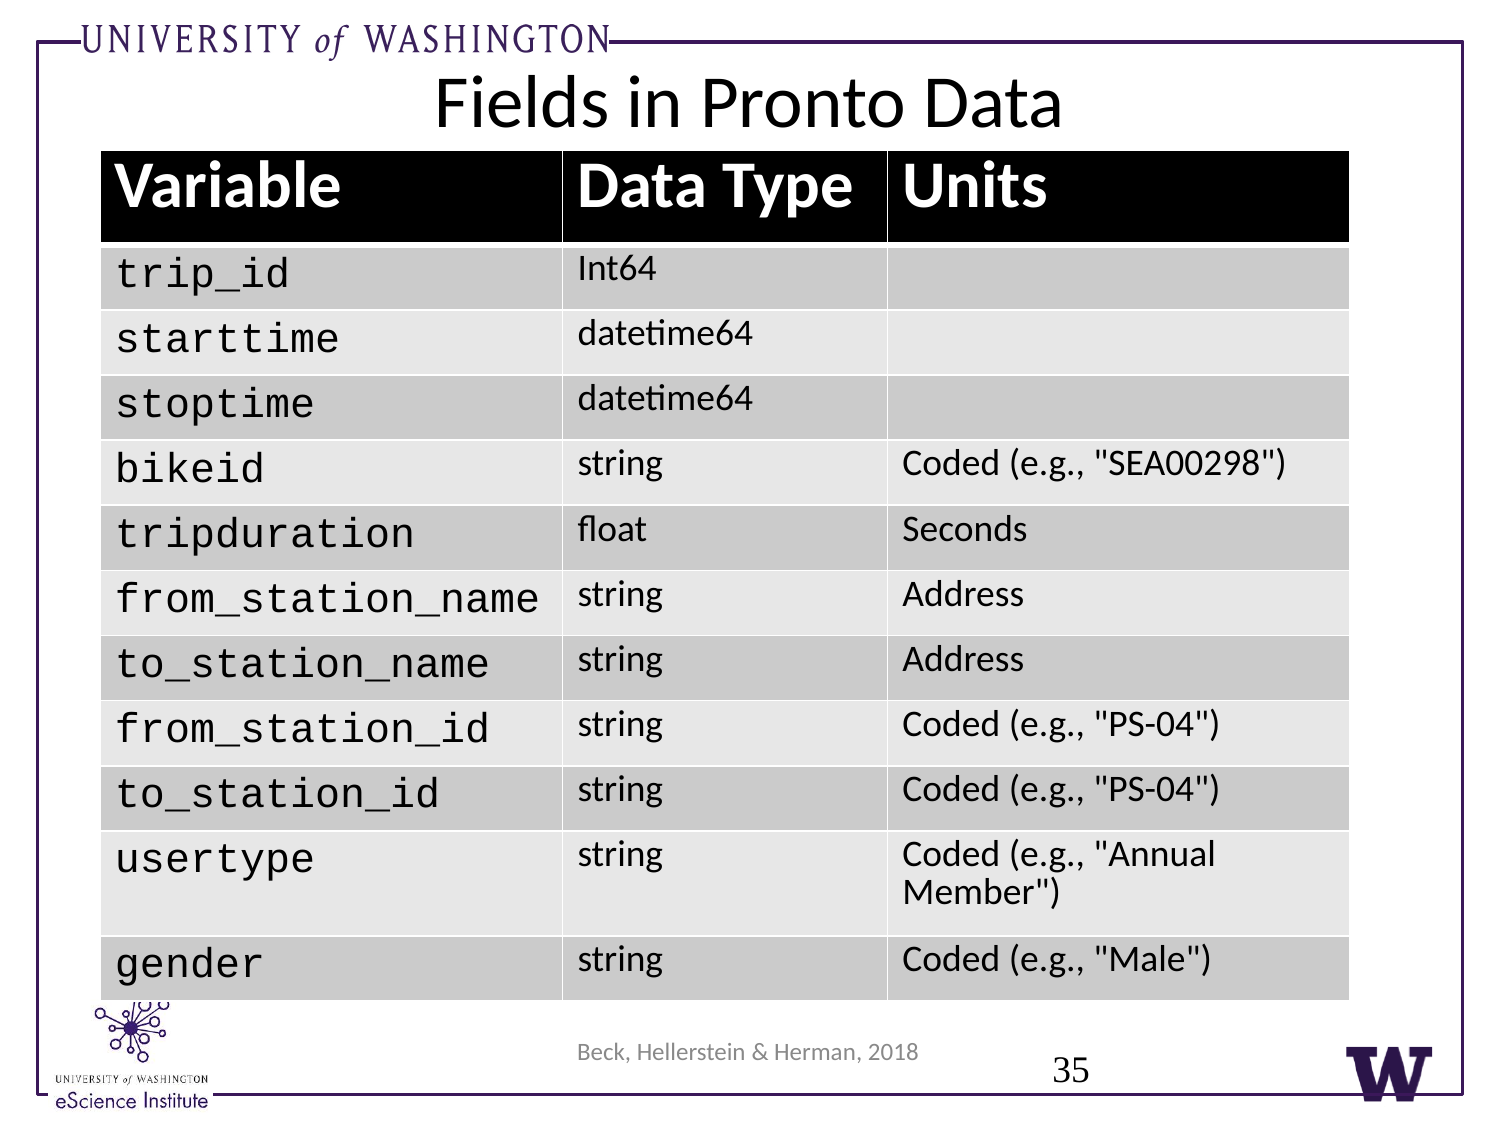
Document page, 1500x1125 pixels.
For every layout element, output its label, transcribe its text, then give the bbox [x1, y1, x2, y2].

table_cell Coded (e.g., "PS-04") [888, 767, 1349, 830]
table_cell string [563, 636, 887, 700]
table_cell to_station_id [101, 767, 562, 830]
table_cell to_station_name [101, 636, 562, 700]
slide_number 35 [1037, 1037, 1325, 1098]
table_cell [888, 376, 1349, 439]
picture [1339, 1041, 1438, 1093]
picture [48, 978, 213, 1113]
table_cell string [563, 832, 887, 935]
footer Beck, Hellerstein & Herman, 2018 [510, 1027, 986, 1088]
table_cell string [563, 701, 887, 765]
table_cell stoptime [101, 376, 562, 439]
table_cell starttime [101, 311, 562, 374]
table_header Data Type [563, 151, 887, 242]
table_cell bikeid [101, 441, 562, 504]
picture [1339, 1096, 1438, 1107]
table_cell Seconds [888, 506, 1349, 570]
table_cell string [563, 441, 887, 504]
table_cell [888, 248, 1349, 309]
table_cell Coded (e.g., "SEA00298") [888, 441, 1349, 504]
table_cell Coded (e.g., "Male") [888, 937, 1349, 1000]
table_cell string [563, 571, 887, 635]
table_header Variable [101, 151, 562, 242]
picture [81, 24, 609, 45]
table_cell usertype [101, 832, 562, 935]
table_cell tripduration [101, 506, 562, 570]
table_cell [888, 311, 1349, 374]
table_cell datetime64 [563, 376, 887, 439]
table_cell trip_id [101, 248, 562, 309]
table_cell float [563, 506, 887, 570]
table_cell gender [101, 937, 562, 1000]
table_cell Coded (e.g., "PS-04") [888, 701, 1349, 765]
table_cell string [563, 937, 887, 1000]
table_header Units [888, 151, 1349, 242]
title Fields in Pronto Data [75, 45, 1425, 233]
table_cell Address [888, 636, 1349, 700]
table_cell string [563, 767, 887, 830]
table_cell Coded (e.g., "Annual Member") [888, 832, 1349, 935]
table_cell Int64 [563, 248, 887, 309]
table_cell from_station_id [101, 701, 562, 765]
table_cell datetime64 [563, 311, 887, 374]
table_cell from_station_name [101, 571, 562, 635]
table_cell Address [888, 571, 1349, 635]
